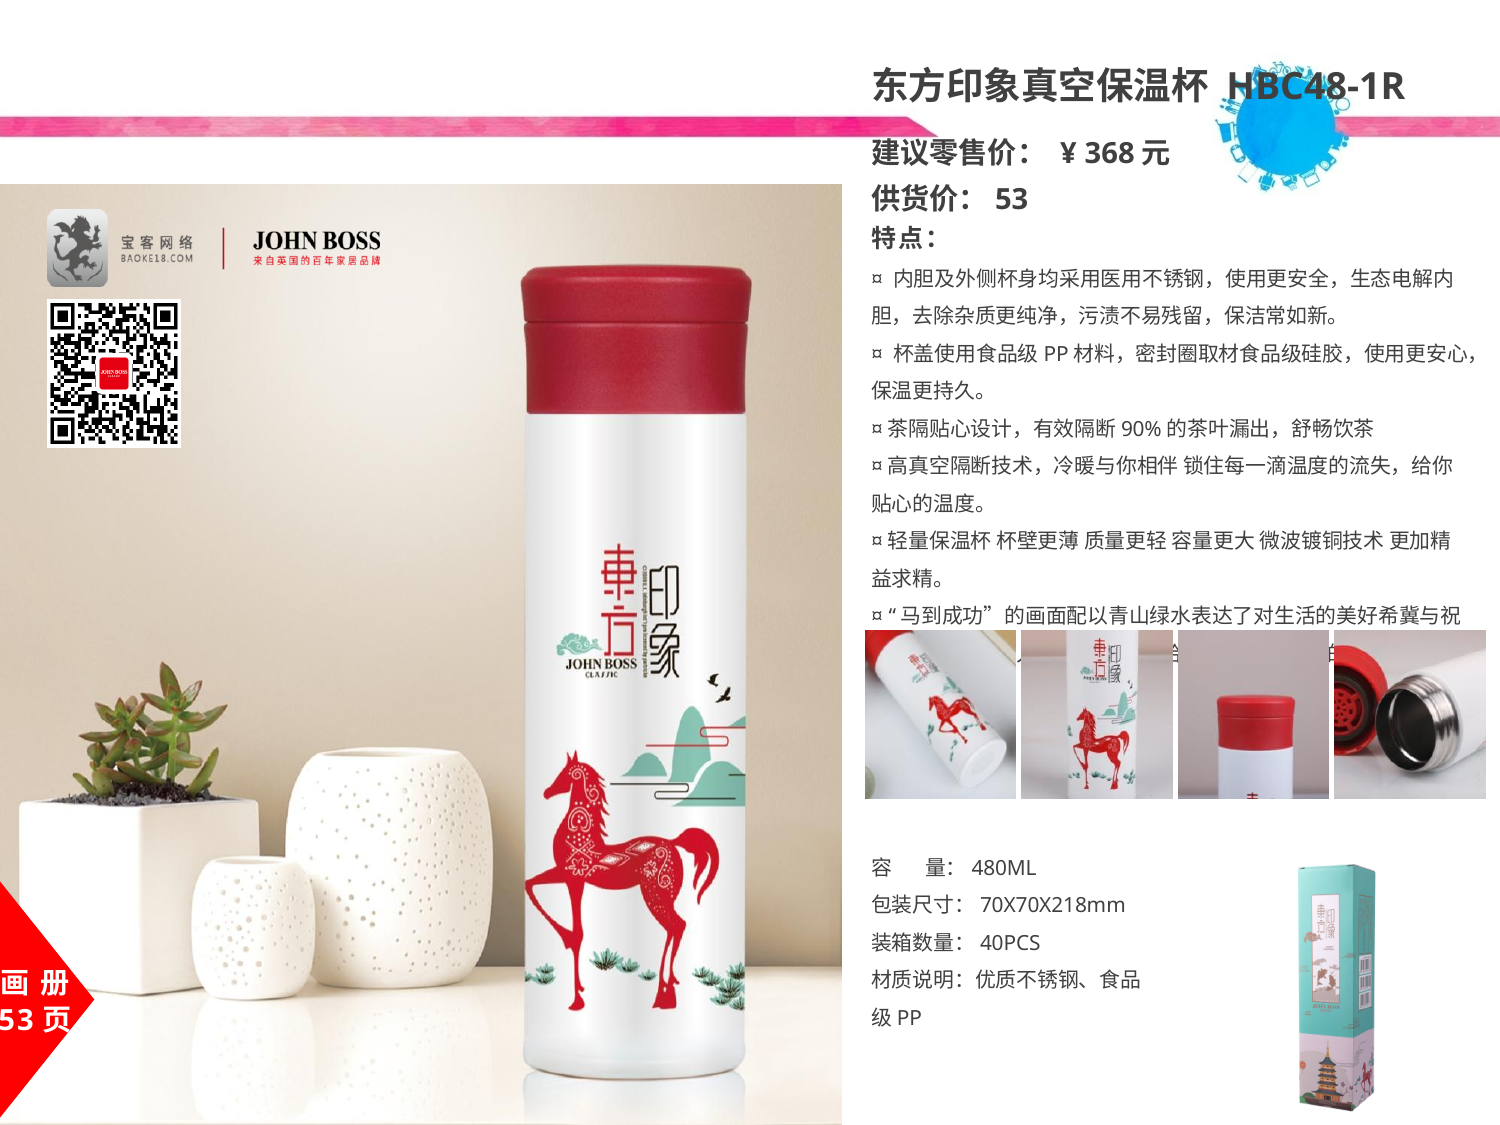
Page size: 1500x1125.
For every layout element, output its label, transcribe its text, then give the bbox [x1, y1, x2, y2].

text_box 容 量：480ML 包装尺寸：70X70X218mm 装箱数量：40PCS 材质说明：优质不锈钢、食品级PP [856, 834, 1158, 1037]
text_box 特点： ¤ 内胆及外侧杯身均采用医用不锈钢，使用更安全，生态电解内胆，去除杂质更纯净，污渍不易残留，保洁常如新。 ¤ 杯盖使用食品级PP材料，密封圈取材食品级硅胶，使用更安心，保温更持久。 ¤茶隔贴心设计，有效隔断90%的茶叶漏出，舒畅饮茶 ¤高真空隔断技术，冷暖与你相伴 锁住每一滴温度的流失，给你贴心的温度。 ¤轻量保温杯 杯壁更薄 质量更轻 容量更大 微波镀铜技术 更加精益求精。 ¤ “马到成功”的画面配以青山绿水表达了对生活的美好希冀与祝愿，吐露了现代人内心的渴求，给人“意静神驰”的意境。 [856, 208, 1486, 673]
picture [0, 0, 1500, 1125]
text_box 东方印象真空保温杯 HBC48-1R [856, 54, 1500, 115]
text_box 建议零售价： ¥ 368元 供货价：53 [856, 116, 1282, 223]
